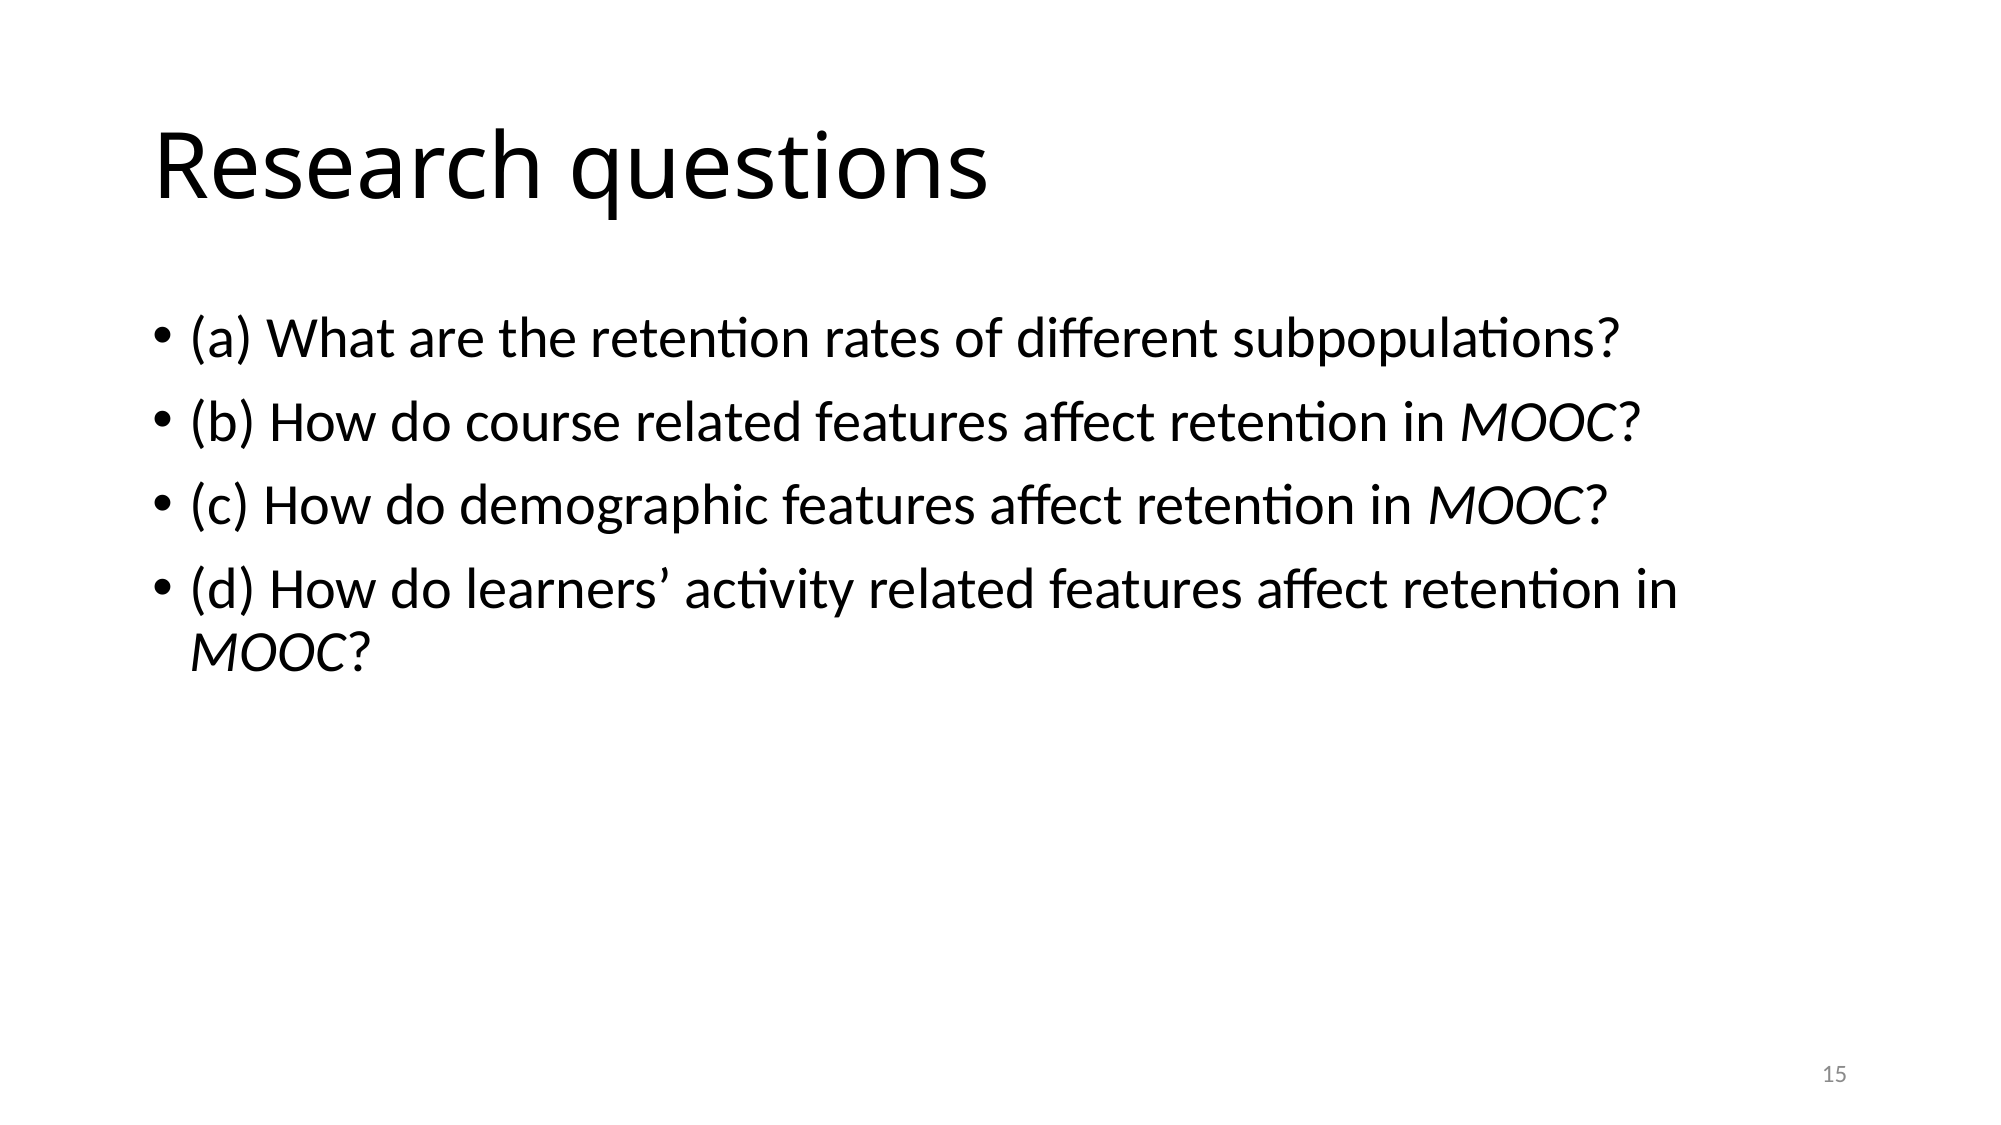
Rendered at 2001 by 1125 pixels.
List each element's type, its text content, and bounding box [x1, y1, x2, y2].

list (a) What are the retention rates of different subpopulations? (b) How do course related features affect retention in MOOC? (c) How do demographic features affect retention in MOOC? (d) How do learners’ activity related features affect retention in MOOC? [137, 299, 1863, 1014]
slide_number 15 [1412, 1042, 1863, 1103]
title Research questions [137, 59, 1863, 278]
